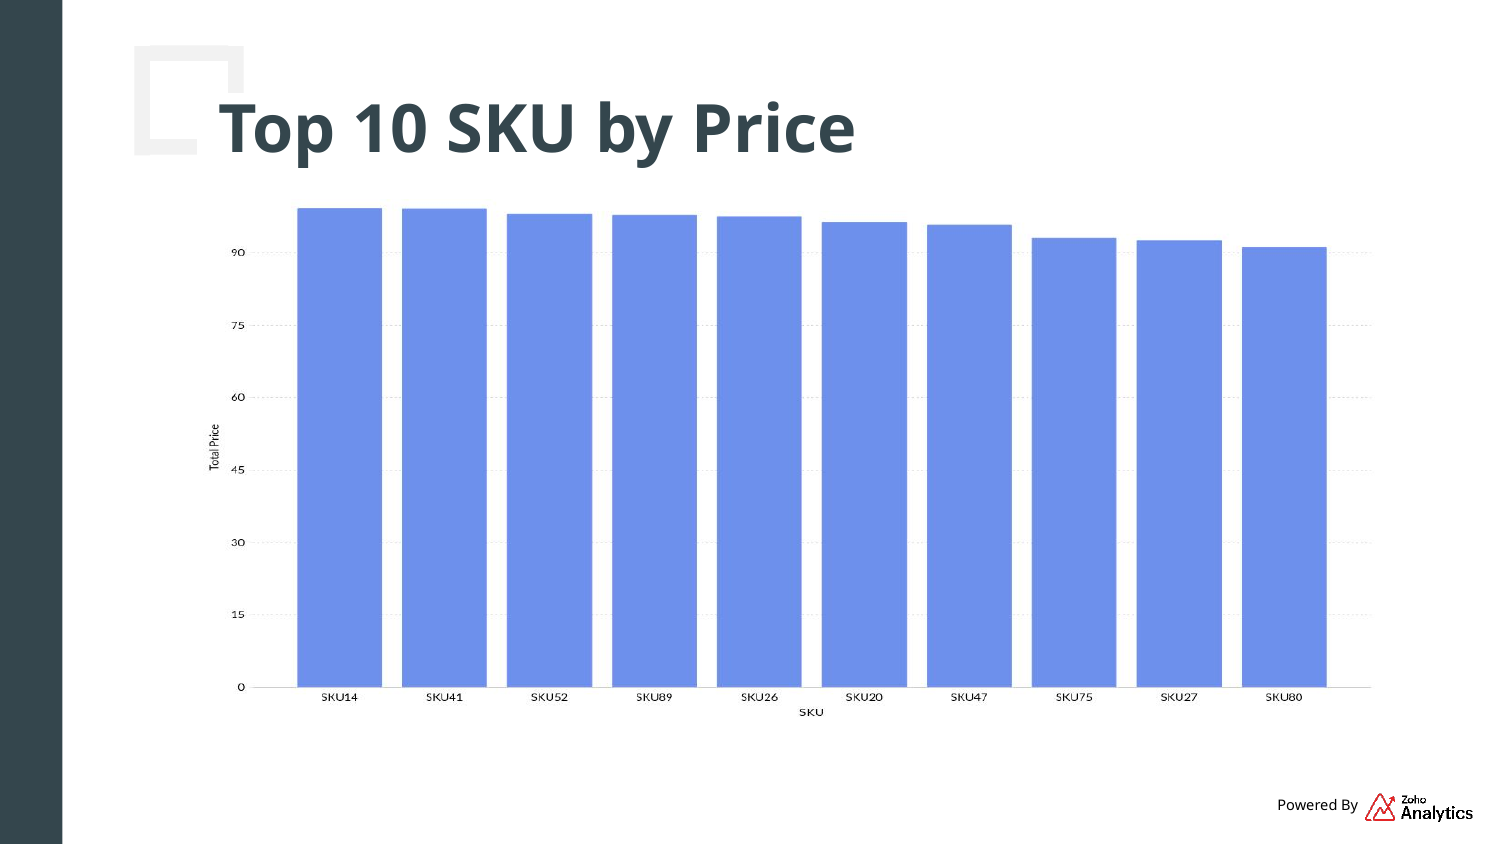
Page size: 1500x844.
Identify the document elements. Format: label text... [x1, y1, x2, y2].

picture [1363, 791, 1474, 824]
title Top 10 SKU by Price [203, 78, 1375, 172]
picture [202, 198, 1376, 717]
text_box Powered By [1261, 788, 1440, 822]
